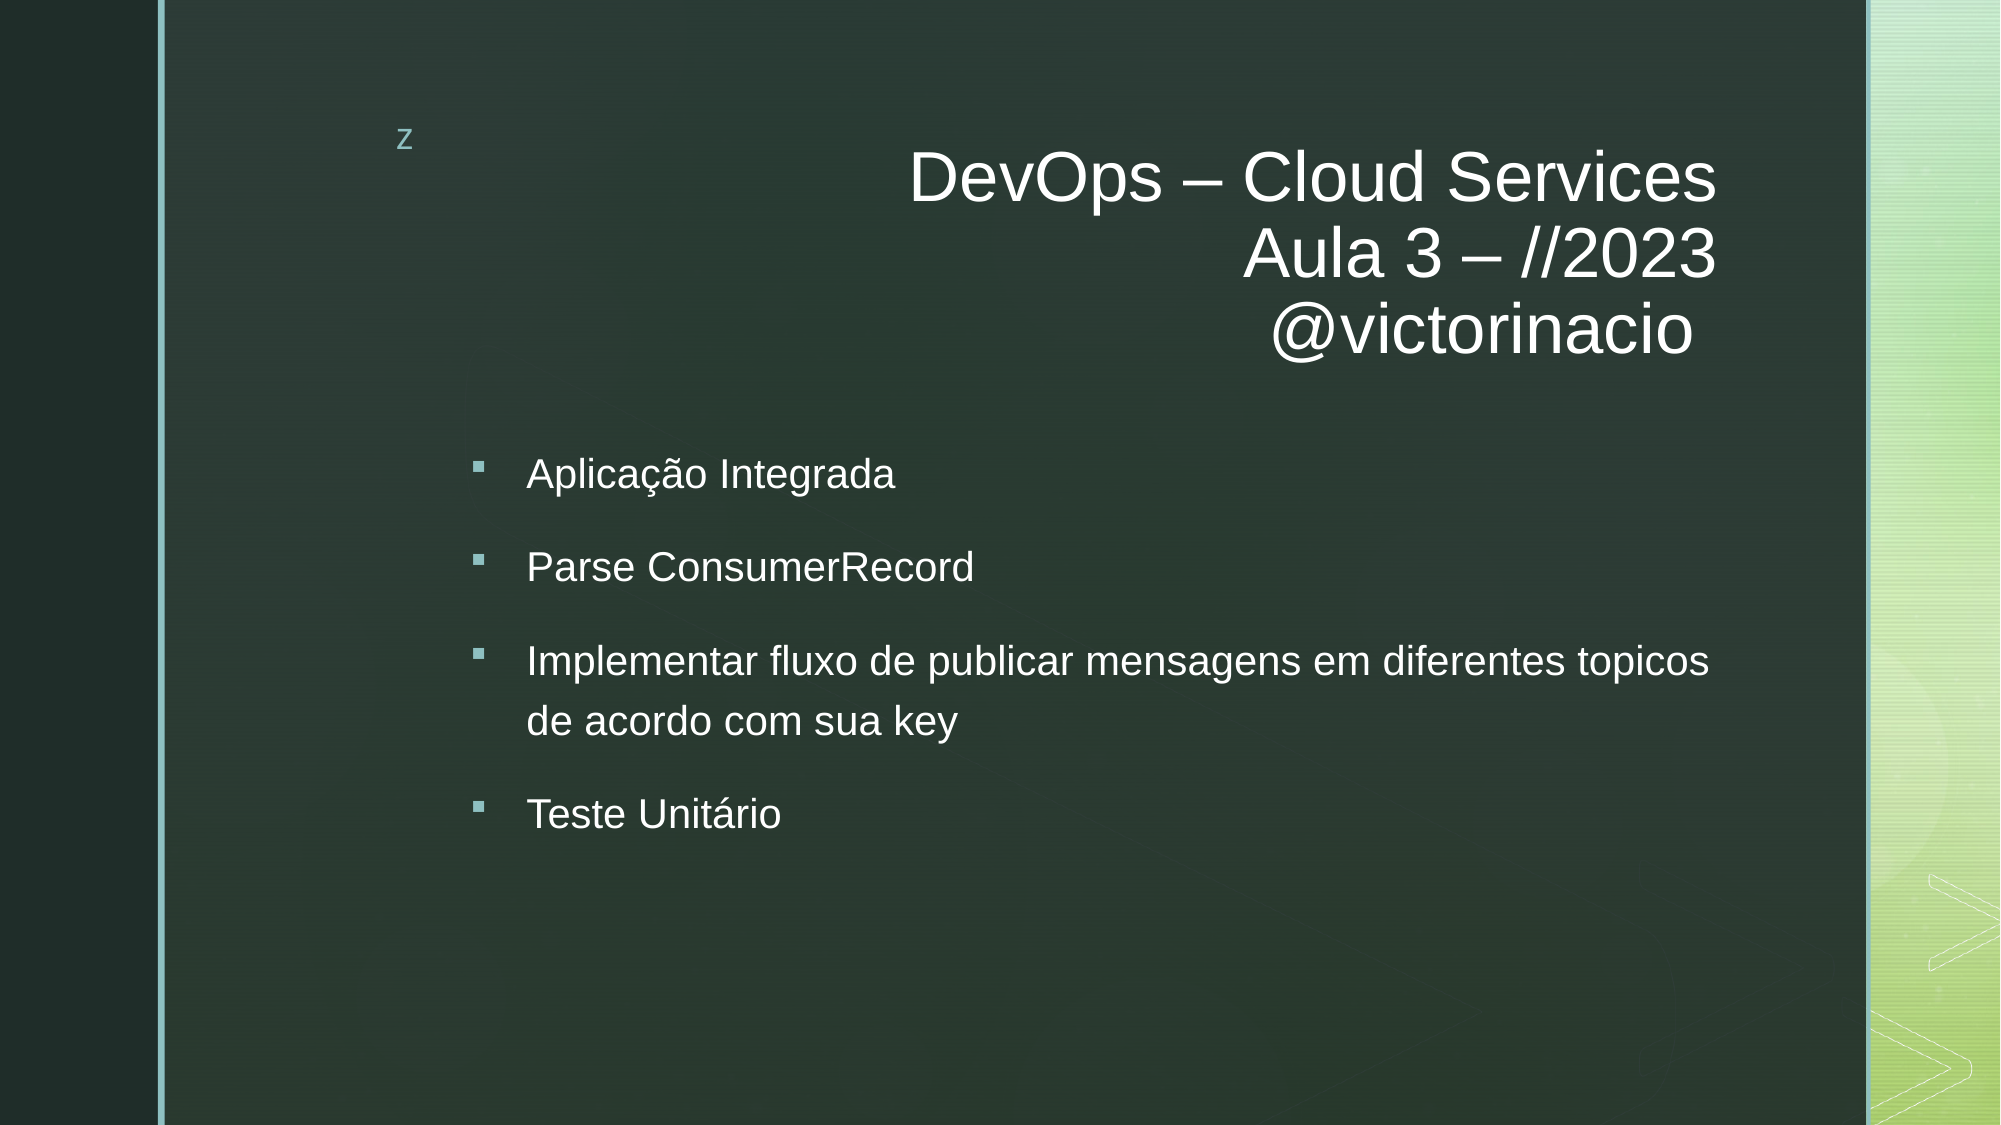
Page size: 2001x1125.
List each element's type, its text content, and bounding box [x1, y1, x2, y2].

picture [1871, 0, 2001, 1125]
title DevOps – Cloud Services Aula 3 – //2023 @victorinacio [428, 132, 1734, 459]
list Aplicação Integrada Parse ConsumerRecord Implementar fluxo de publicar mensagens em diferentes topicos de acordo com sua key Teste Unitário [454, 374, 1734, 993]
